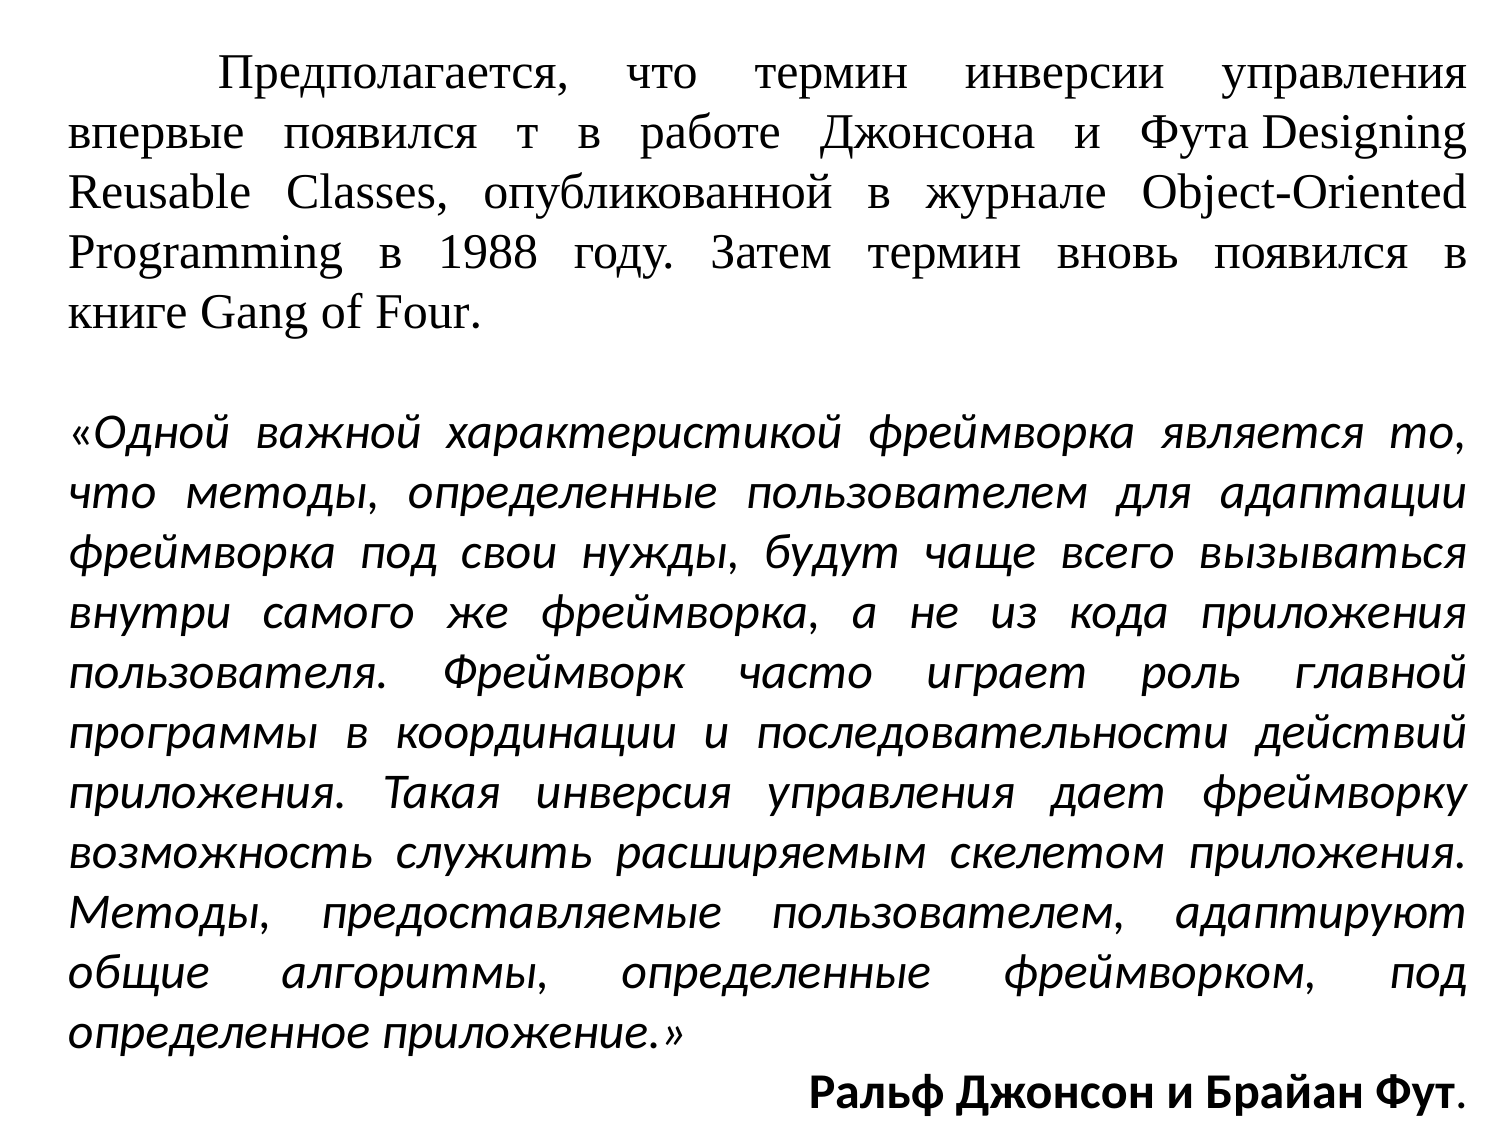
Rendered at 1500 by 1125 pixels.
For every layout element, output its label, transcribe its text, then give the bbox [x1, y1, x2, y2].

text_box Предполагается, что термин инверсии управления впервые появился т в работе Джонсона и Фута Designing Reusable Classes, опубликованной в журнале Object-Oriented Programming в 1988 году. Затем термин вновь появился в книге Gang of Four. «Одной важной характеристикой фреймворка является то, что методы, определенные пользователем для адаптации фреймворка под свои нужды, будут чаще всего вызываться внутри самого же фреймворка, а не из кода приложения пользователя. Фреймворк часто играет роль главной программы в координации и последовательности действий приложения. Такая инверсия управления дает фреймворку возможность служить расширяемым скелетом приложения. Методы, предоставляемые пользователем, адаптируют общие алгоритмы, определенные фреймворком, под определенное приложение.» Ральф Джонсон и Брайан Фут. [53, 30, 1483, 1125]
